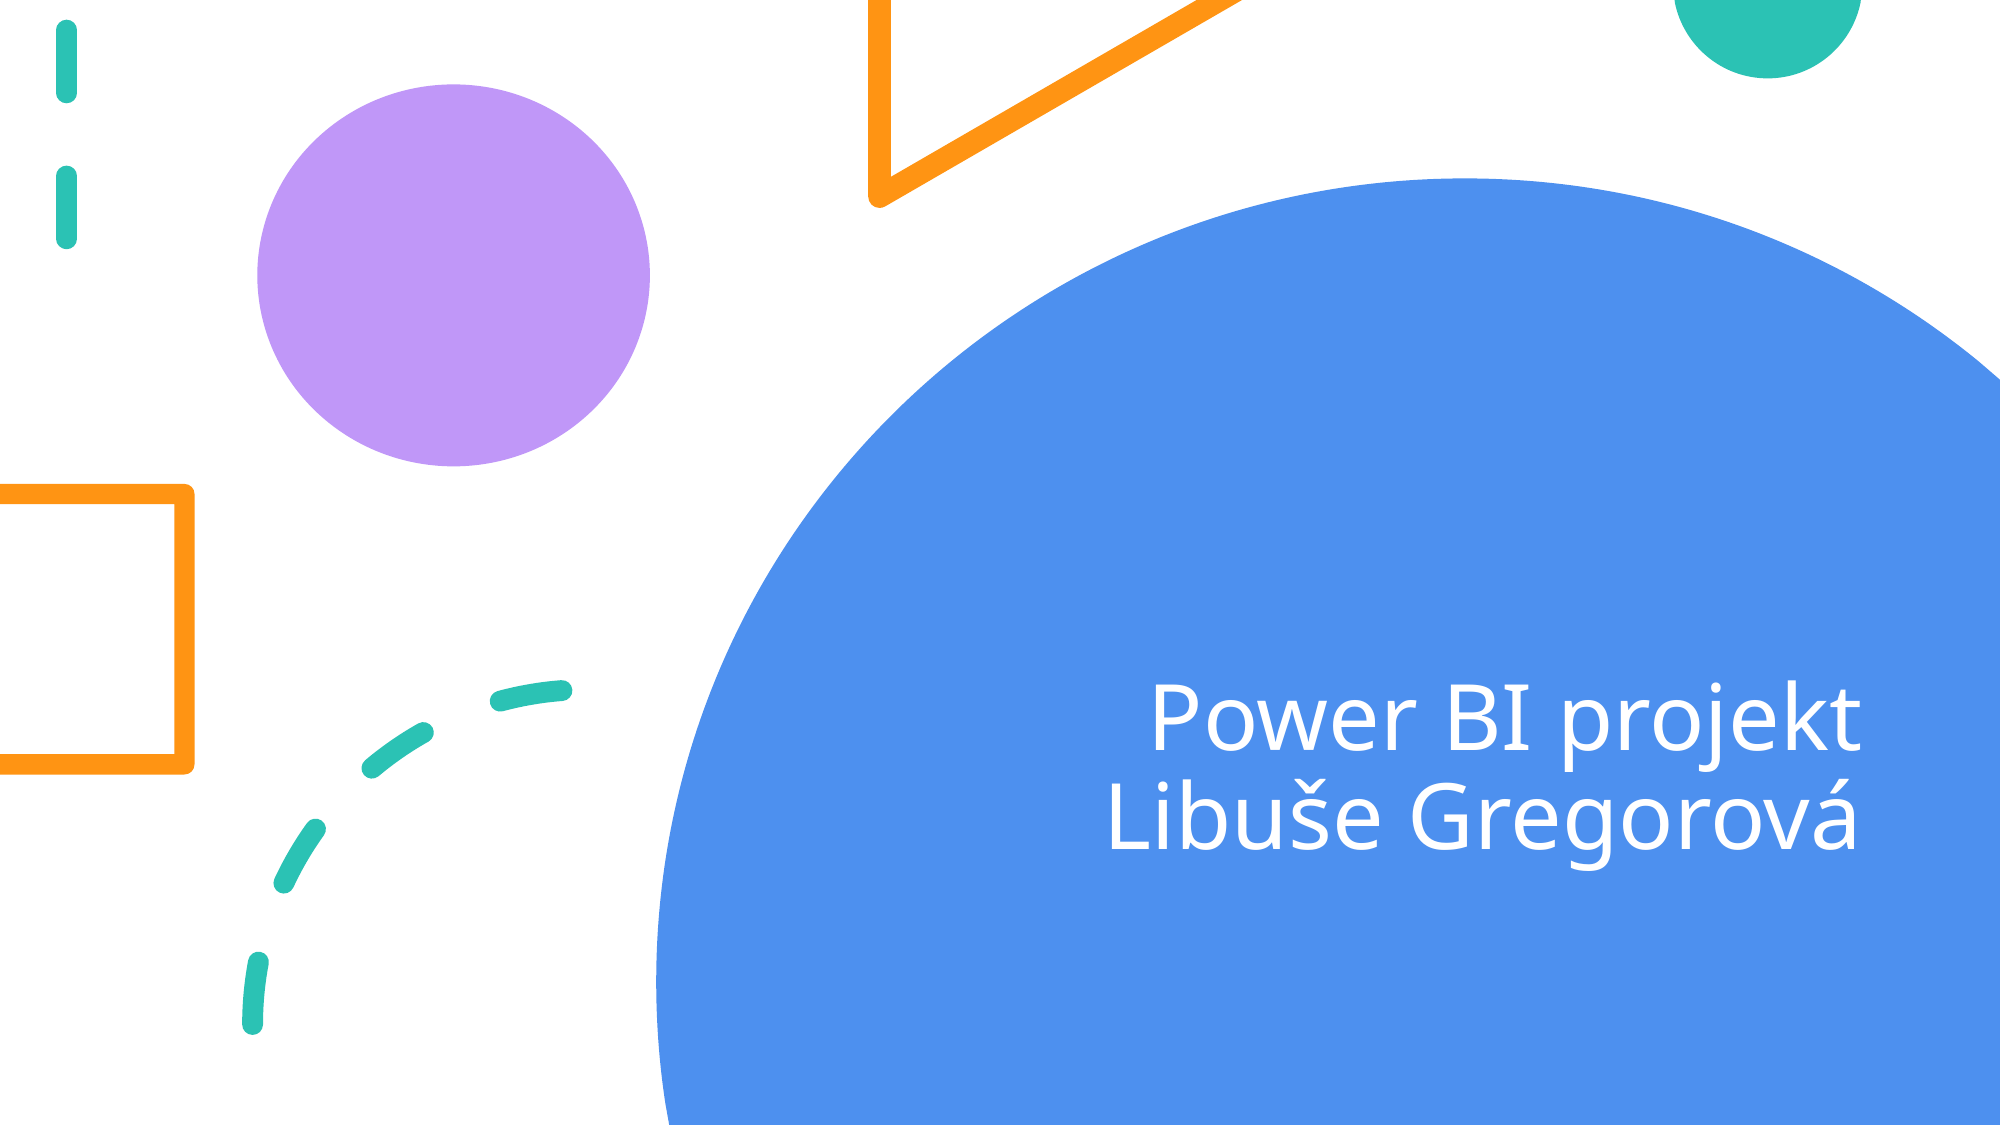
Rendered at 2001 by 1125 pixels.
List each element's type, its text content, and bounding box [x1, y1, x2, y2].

title Power BI projekt Libuše Gregorová [850, 483, 1878, 877]
